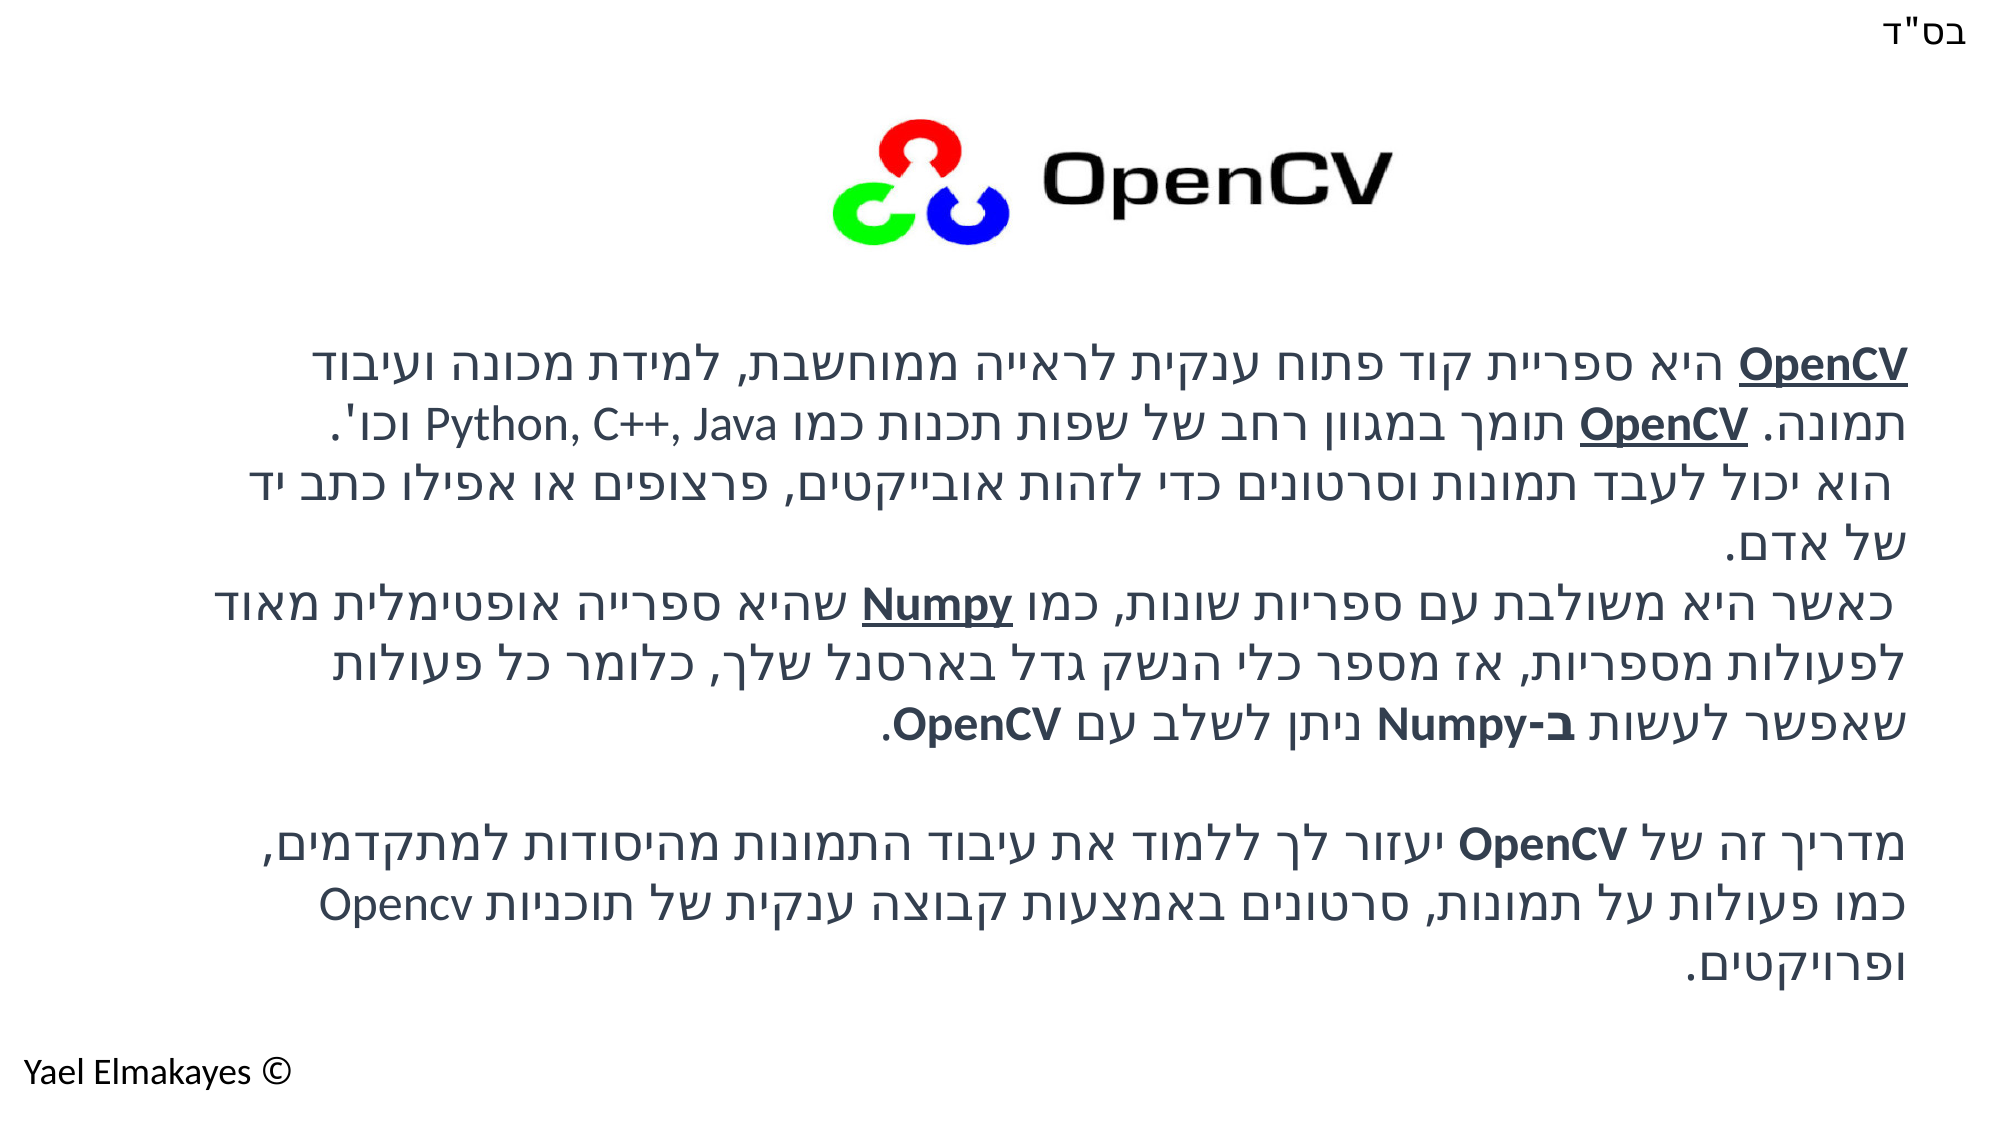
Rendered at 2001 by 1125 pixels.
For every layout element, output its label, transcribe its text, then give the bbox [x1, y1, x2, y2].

picture [686, 30, 1531, 331]
text_box © Yael Elmakayes [0, 1039, 308, 1100]
text_box OpenCV היא ספריית קוד פתוח ענקית לראייה ממוחשבת, למידת מכונה ועיבוד תמונה. OpenCV תומך במגוון רחב של שפות תכנות כמו Python, C++, Java וכו'. הוא יכול לעבד תמונות וסרטונים כדי לזהות אובייקטים, פרצופים או אפילו כתב יד של אדם. כאשר היא משולבת עם ספריות שונות, כמו Numpy שהיא ספרייה אופטימלית מאוד לפעולות מספריות, אז מספר כלי הנשק גדל בארסנל שלך, כלומר כל פעולות שאפשר לעשות ב-Numpy ניתן לשלב עם OpenCV. מדריך זה של OpenCV יעזור לך ללמוד את עיבוד התמונות מהיסודות למתקדמים, כמו פעולות על תמונות, סרטונים באמצעות קבוצה ענקית של תוכניות Opencv ופרויקטים. [183, 322, 1923, 998]
text_box בס"ד [1839, 0, 1982, 60]
